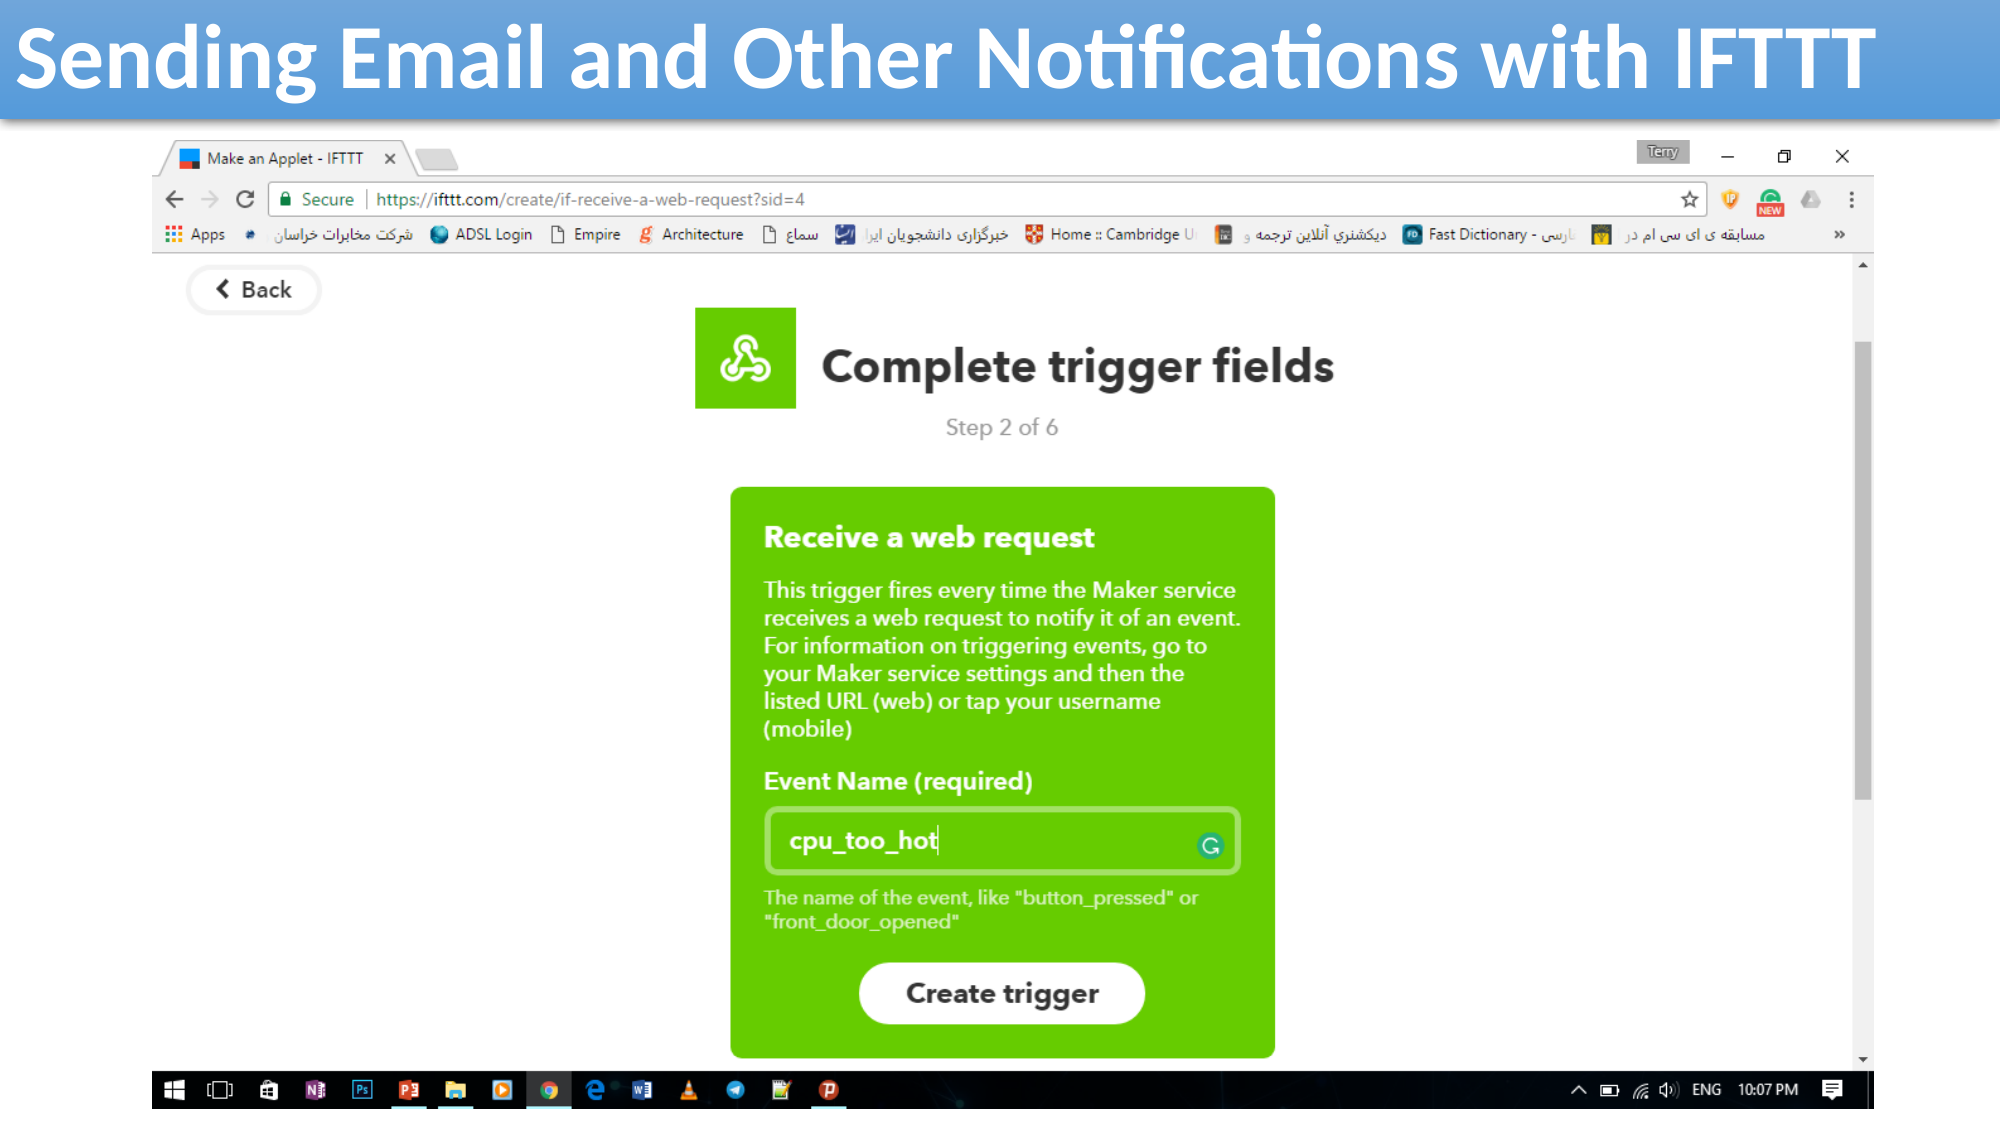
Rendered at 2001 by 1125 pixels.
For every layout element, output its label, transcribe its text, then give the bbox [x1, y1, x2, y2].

text_box [10, 0, 1614, 1019]
picture [152, 140, 1874, 1109]
text_box Sending Email and Other Notifications with IFTTT [1614, 0, 2000, 119]
text_box Sending Email and Other Notifications with IFTTT [0, 0, 10, 119]
